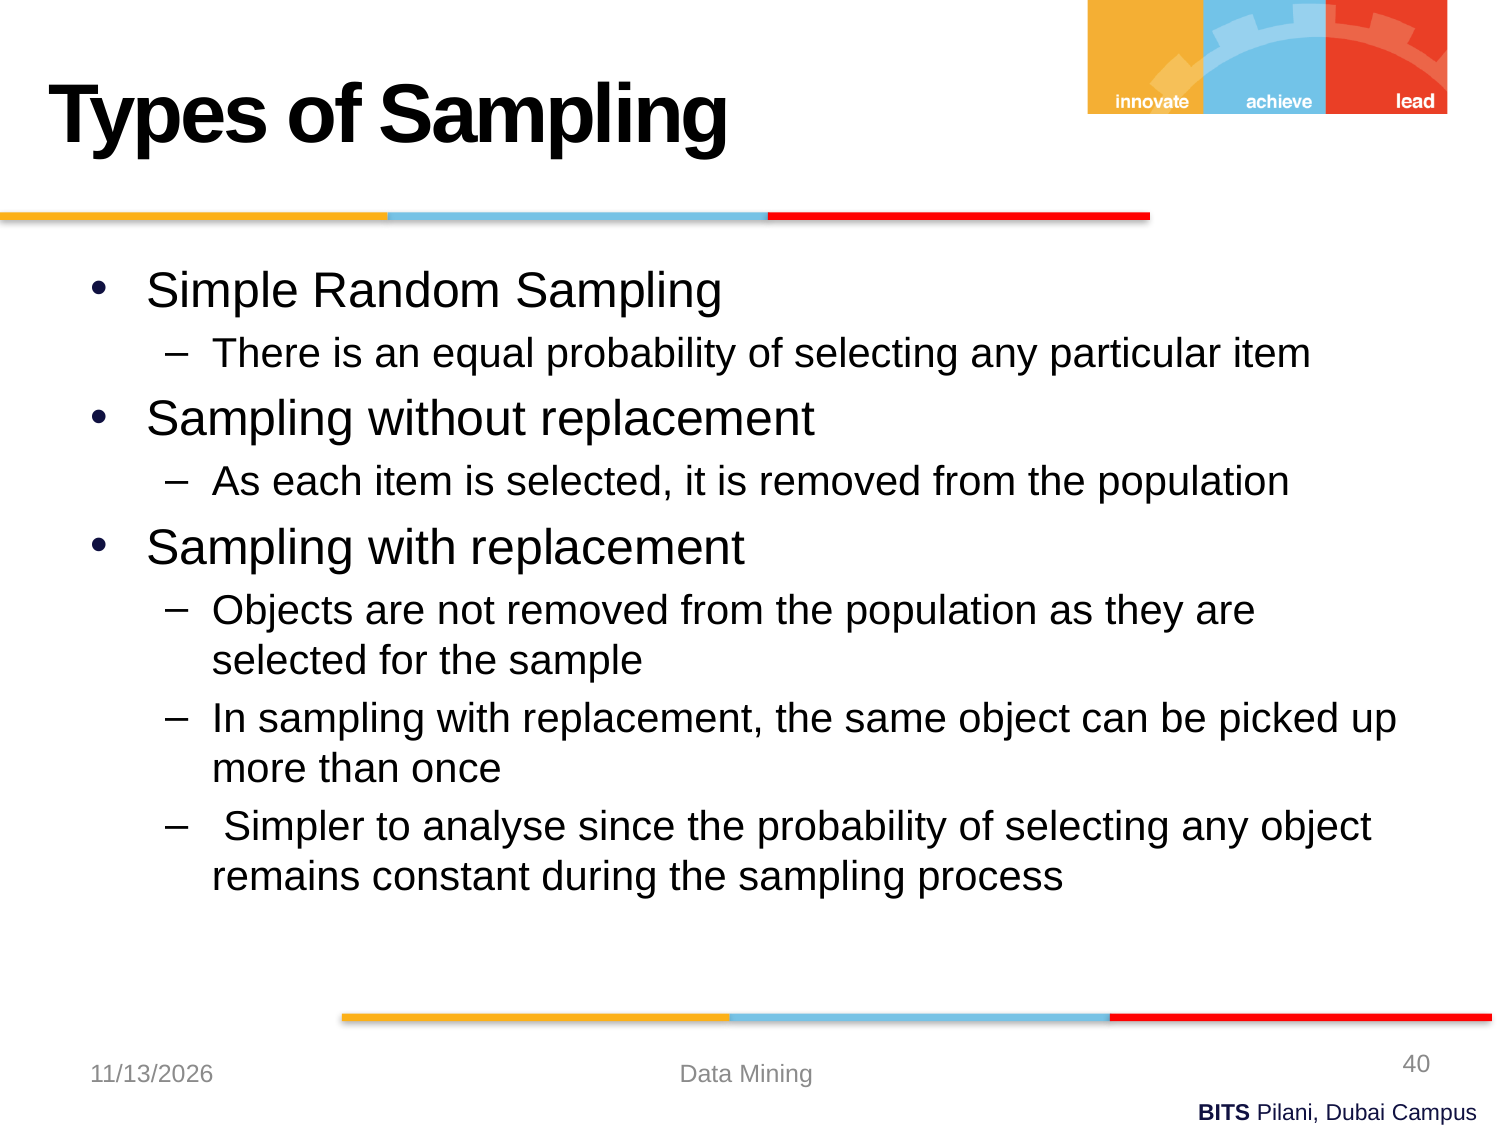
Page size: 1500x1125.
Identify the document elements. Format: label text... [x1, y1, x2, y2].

picture [1087, 0, 1448, 114]
slide_number 40 [1095, 1032, 1446, 1093]
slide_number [75, 1042, 425, 1103]
title Types of Sampling [33, 19, 1271, 199]
list Simple Random Sampling There is an equal probability of selecting any particular item Sampling without replacement As each item is selected, it is removed from the population Sampling with replacement Objects are not removed from the population as they are selected for the sample In sampling with replacement, the same object can be picked up more than once Simpler to analyse since the probability of selecting any object remains constant during the sampling process [75, 249, 1425, 993]
footer Data Mining [512, 1042, 988, 1103]
